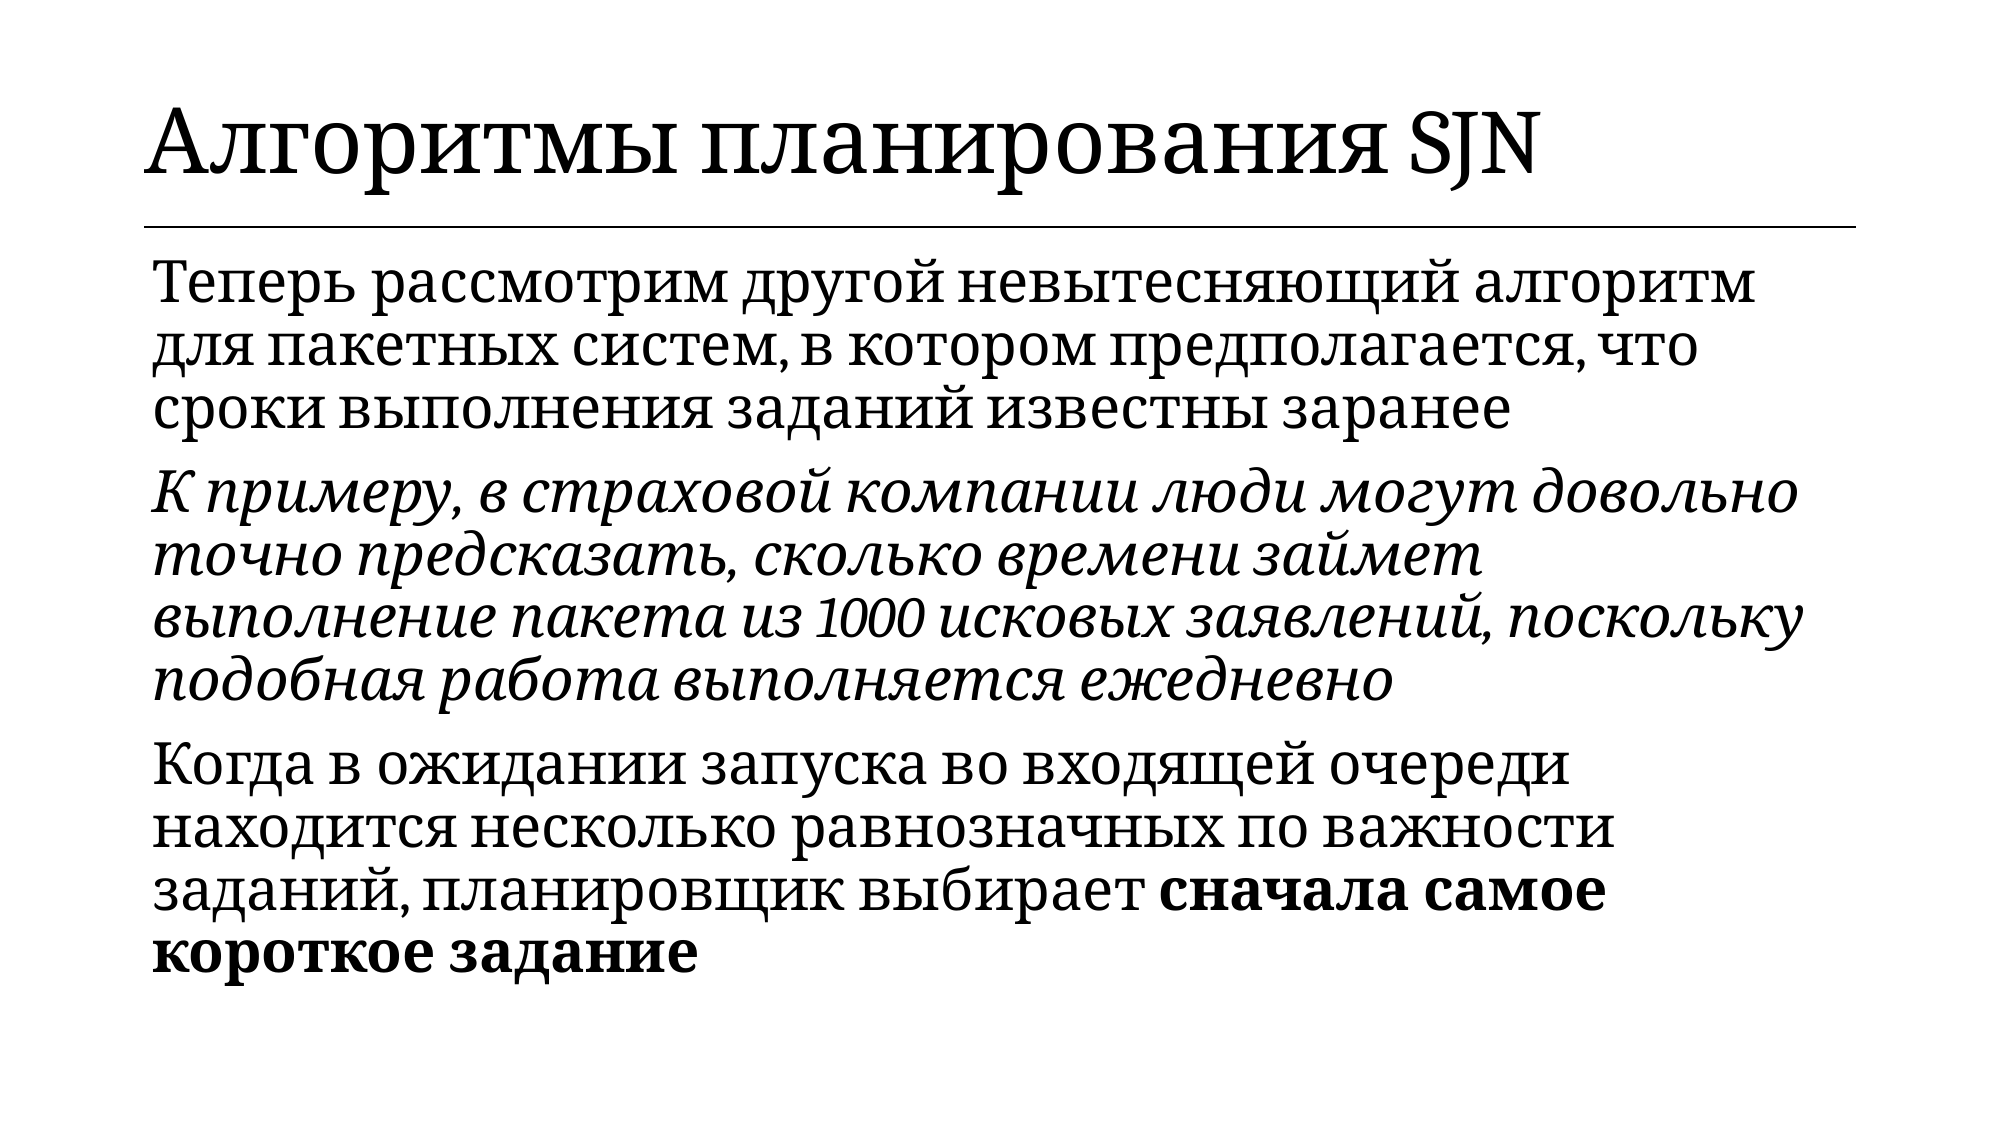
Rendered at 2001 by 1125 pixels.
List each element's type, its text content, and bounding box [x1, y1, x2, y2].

table_header Алгоритмы планирования SJN [144, 60, 1856, 226]
list Теперь рассмотрим другой невытесняющий алгоритм для пакетных систем, в котором предполагается, что сроки выполнения заданий известны заранее К примеру, в страховой компании люди могут довольно точно предсказать, сколько времени займет выполнение пакета из 1000 исковых заявлений, поскольку подобная работа выполняется ежедневно Когда в ожидании запуска во входящей очереди находится несколько равнозначных по важности заданий, планировщик выбирает сначала самое короткое задание [137, 245, 1856, 1066]
